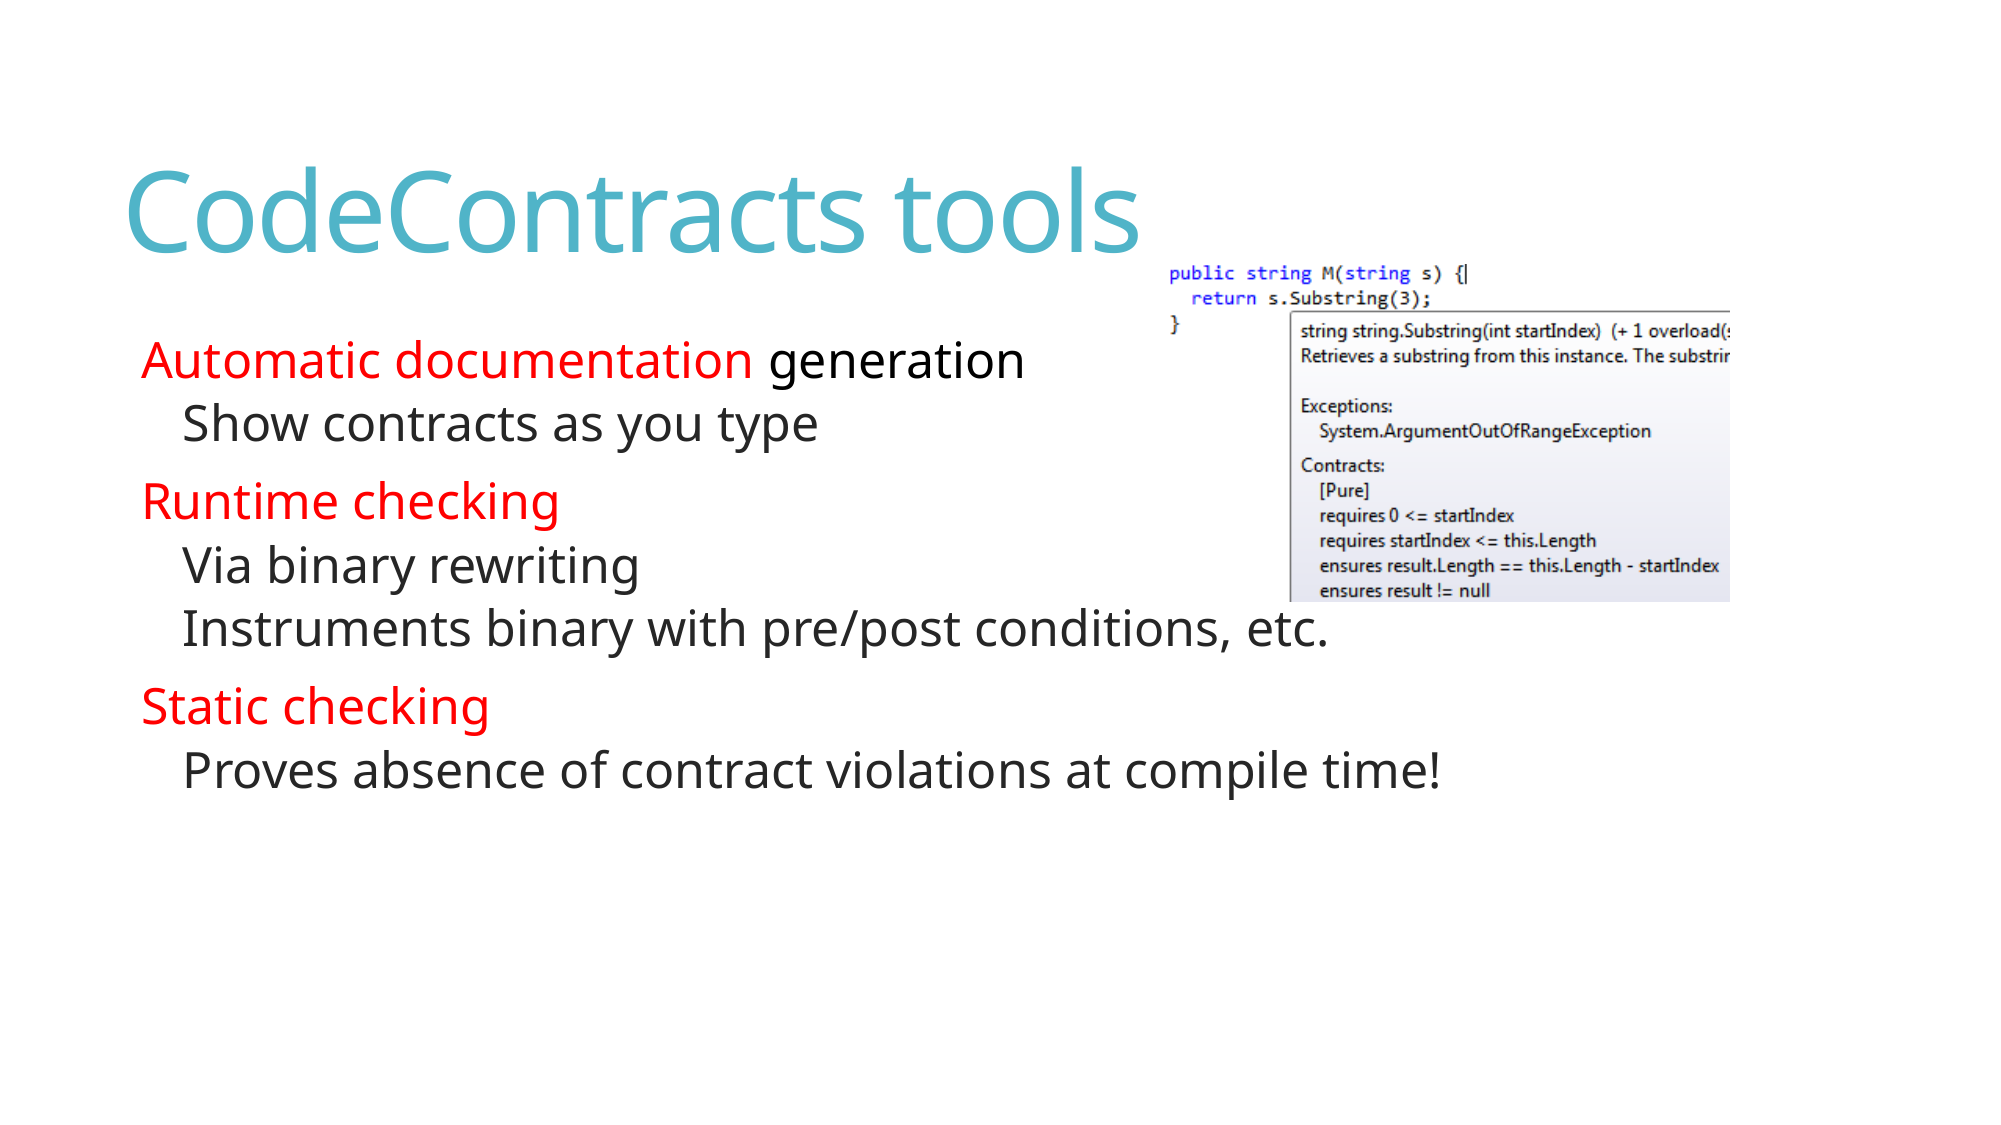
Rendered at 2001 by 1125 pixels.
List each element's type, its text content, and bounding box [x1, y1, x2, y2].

list Automatic documentation generation Show contracts as you type Runtime checking Via binary rewriting Instruments binary with pre/post conditions, etc. Static checking Proves absence of contract violations at compile time! [111, 329, 1876, 948]
picture [1159, 264, 1730, 603]
title CodeContracts tools [107, 81, 1875, 354]
